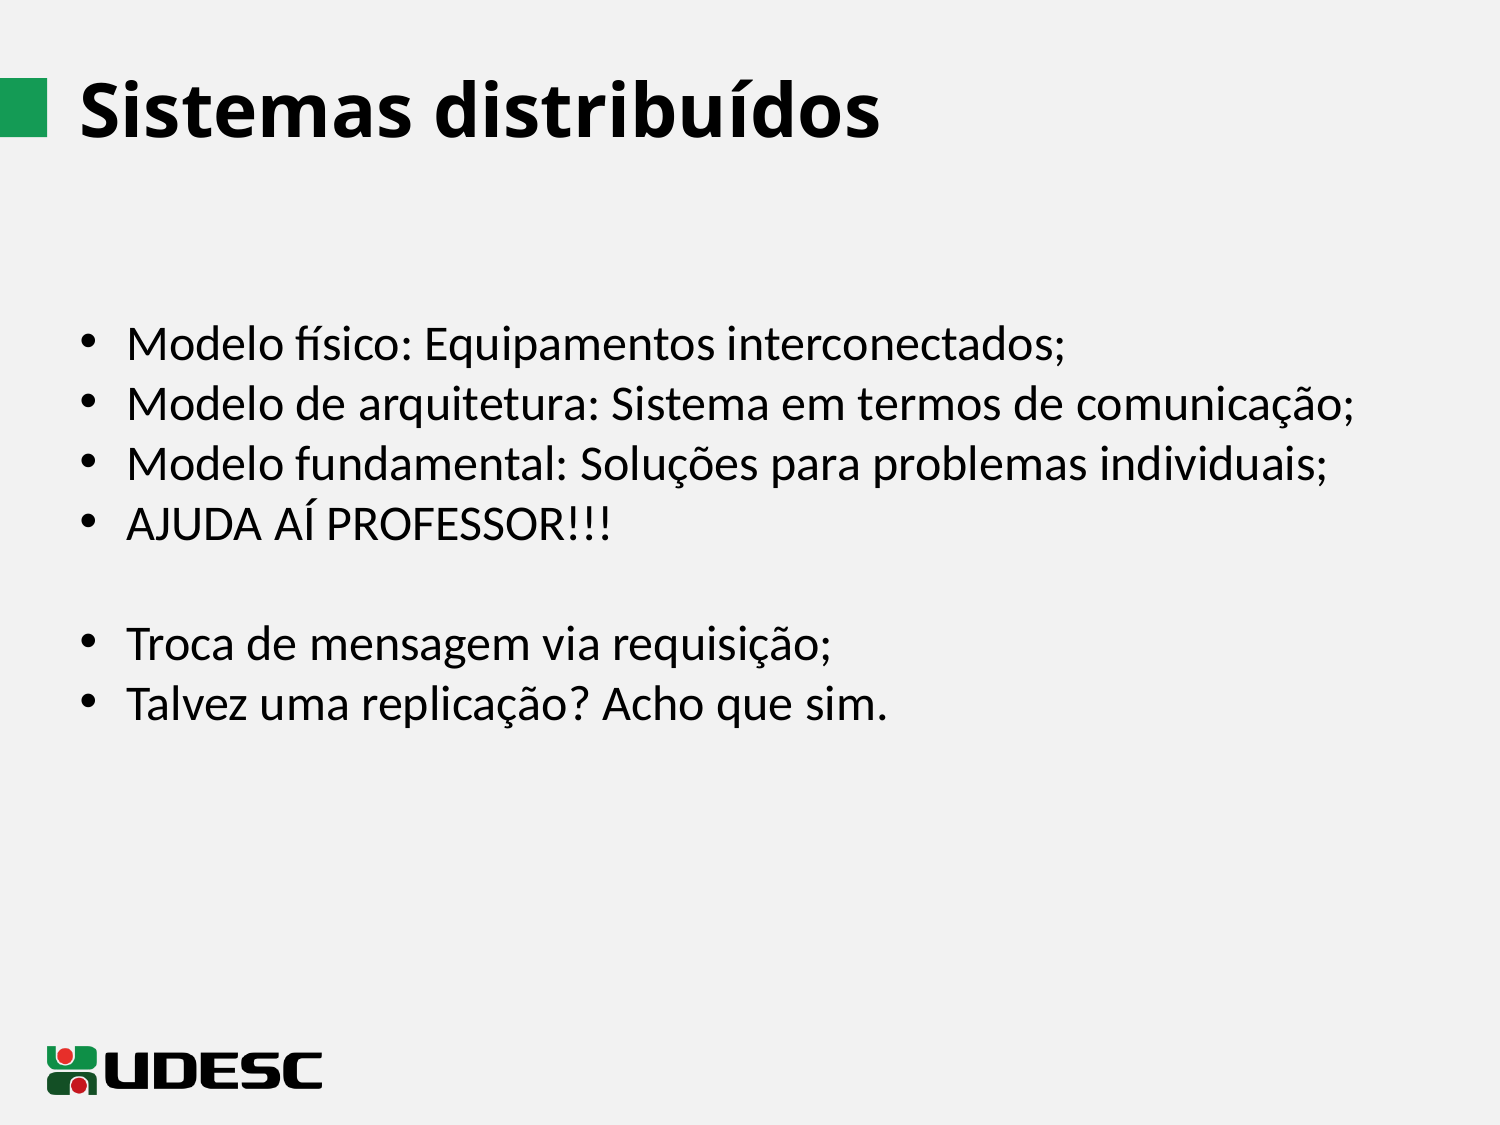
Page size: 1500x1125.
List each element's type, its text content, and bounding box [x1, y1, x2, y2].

text_box Modelo físico: Equipamentos interconectados; Modelo de arquitetura: Sistema em termos de comunicação; Modelo fundamental: Soluções para problemas individuais; AJUDA AÍ PROFESSOR!!! Troca de mensagem via requisição; Talvez uma replicação? Acho que sim. [64, 302, 1388, 843]
text_box Sistemas distribuídos [64, 54, 1081, 161]
text_box [0, 78, 48, 138]
picture [46, 1046, 322, 1095]
